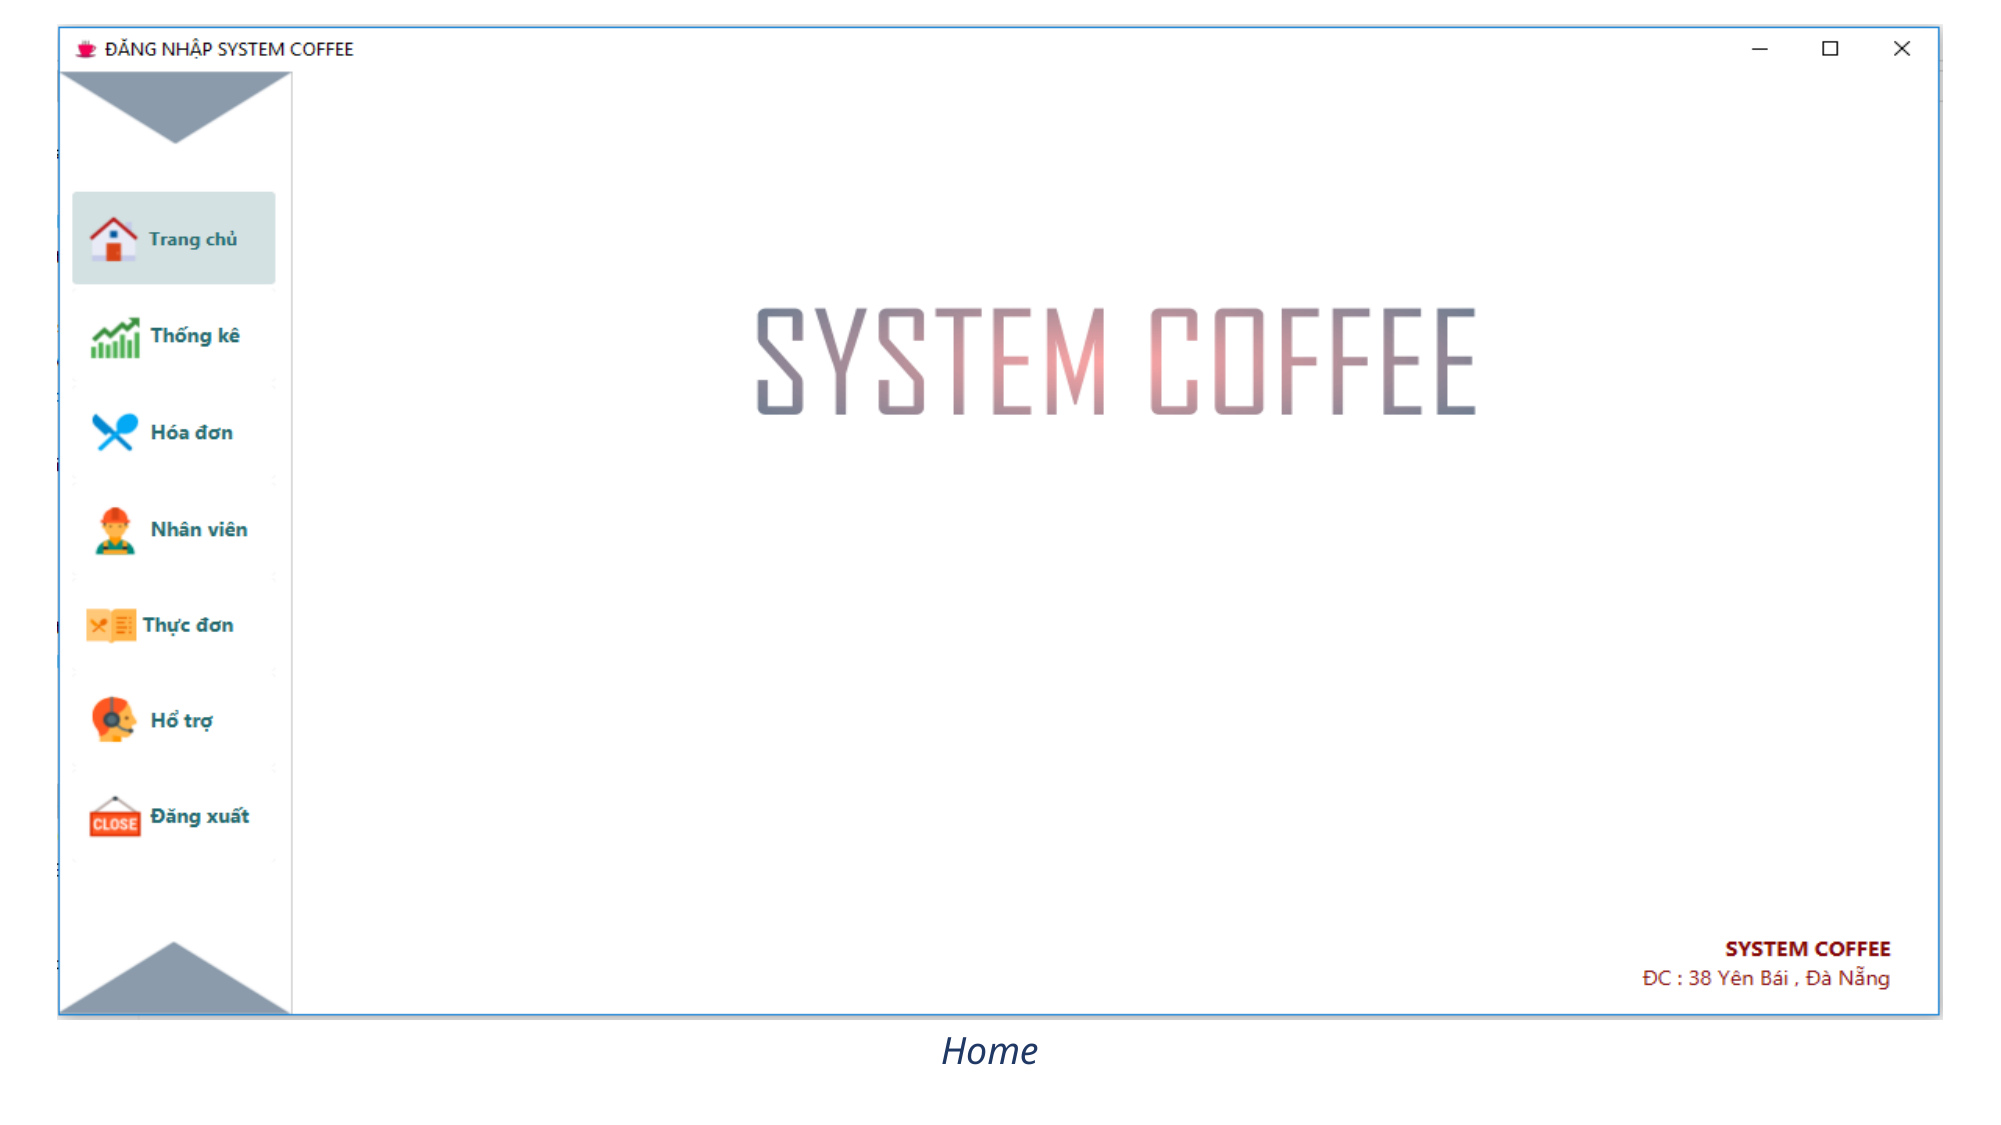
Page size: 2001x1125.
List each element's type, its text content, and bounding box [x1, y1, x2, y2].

text_box Home [926, 1020, 1074, 1080]
picture [57, 24, 1943, 1020]
